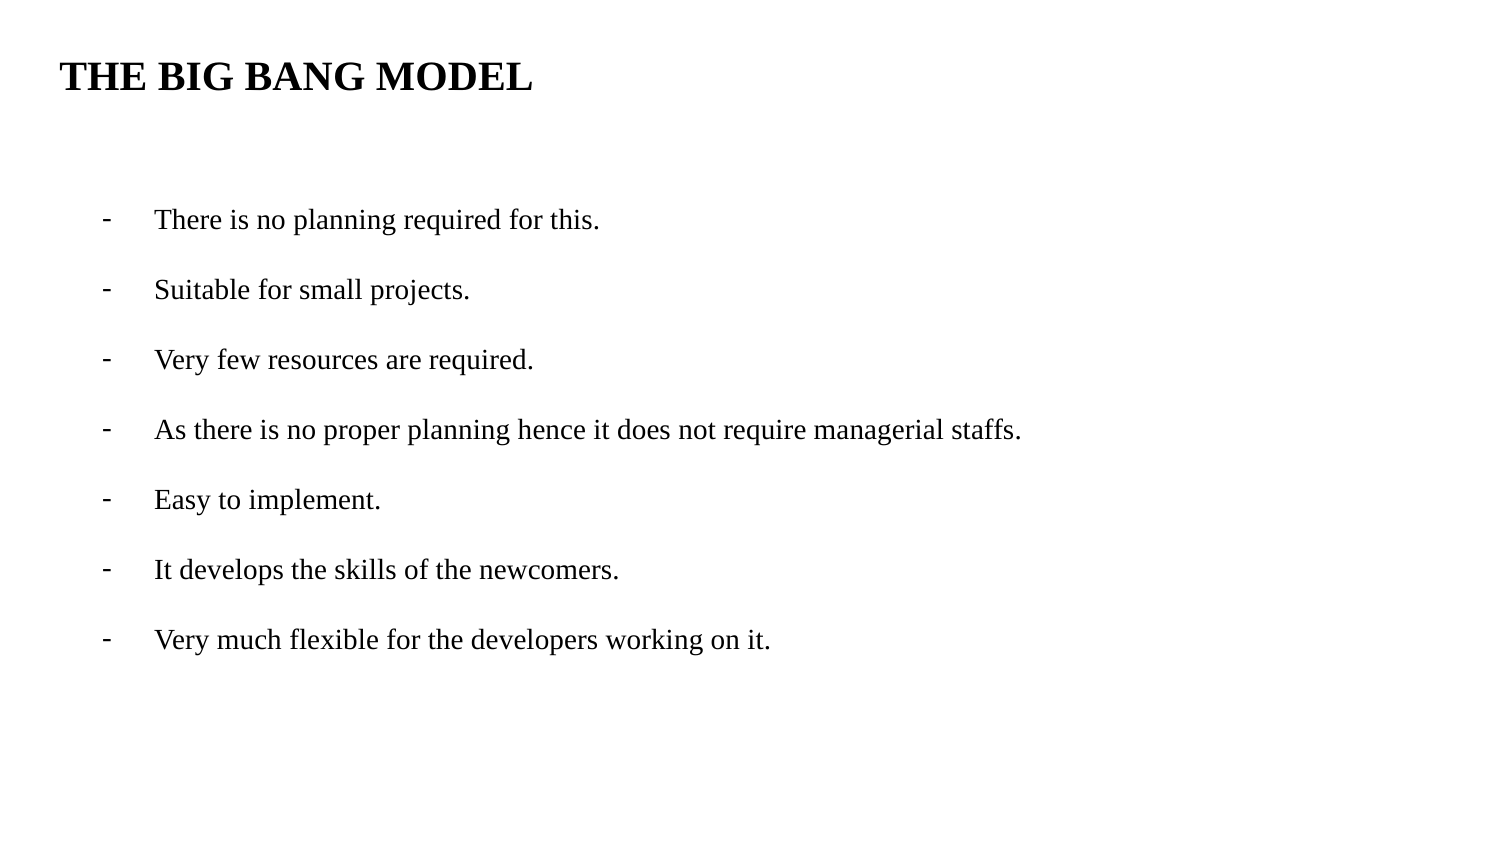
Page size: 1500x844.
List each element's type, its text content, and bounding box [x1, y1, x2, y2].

text_box THE BIG BANG MODEL [44, 34, 1456, 114]
text_box There is no planning required for this. Suitable for small projects. Very few resources are required. As there is no proper planning hence it does not require managerial staffs. Easy to implement. It develops the skills of the newcomers. Very much flexible for the developers working on it. [64, 136, 1312, 685]
